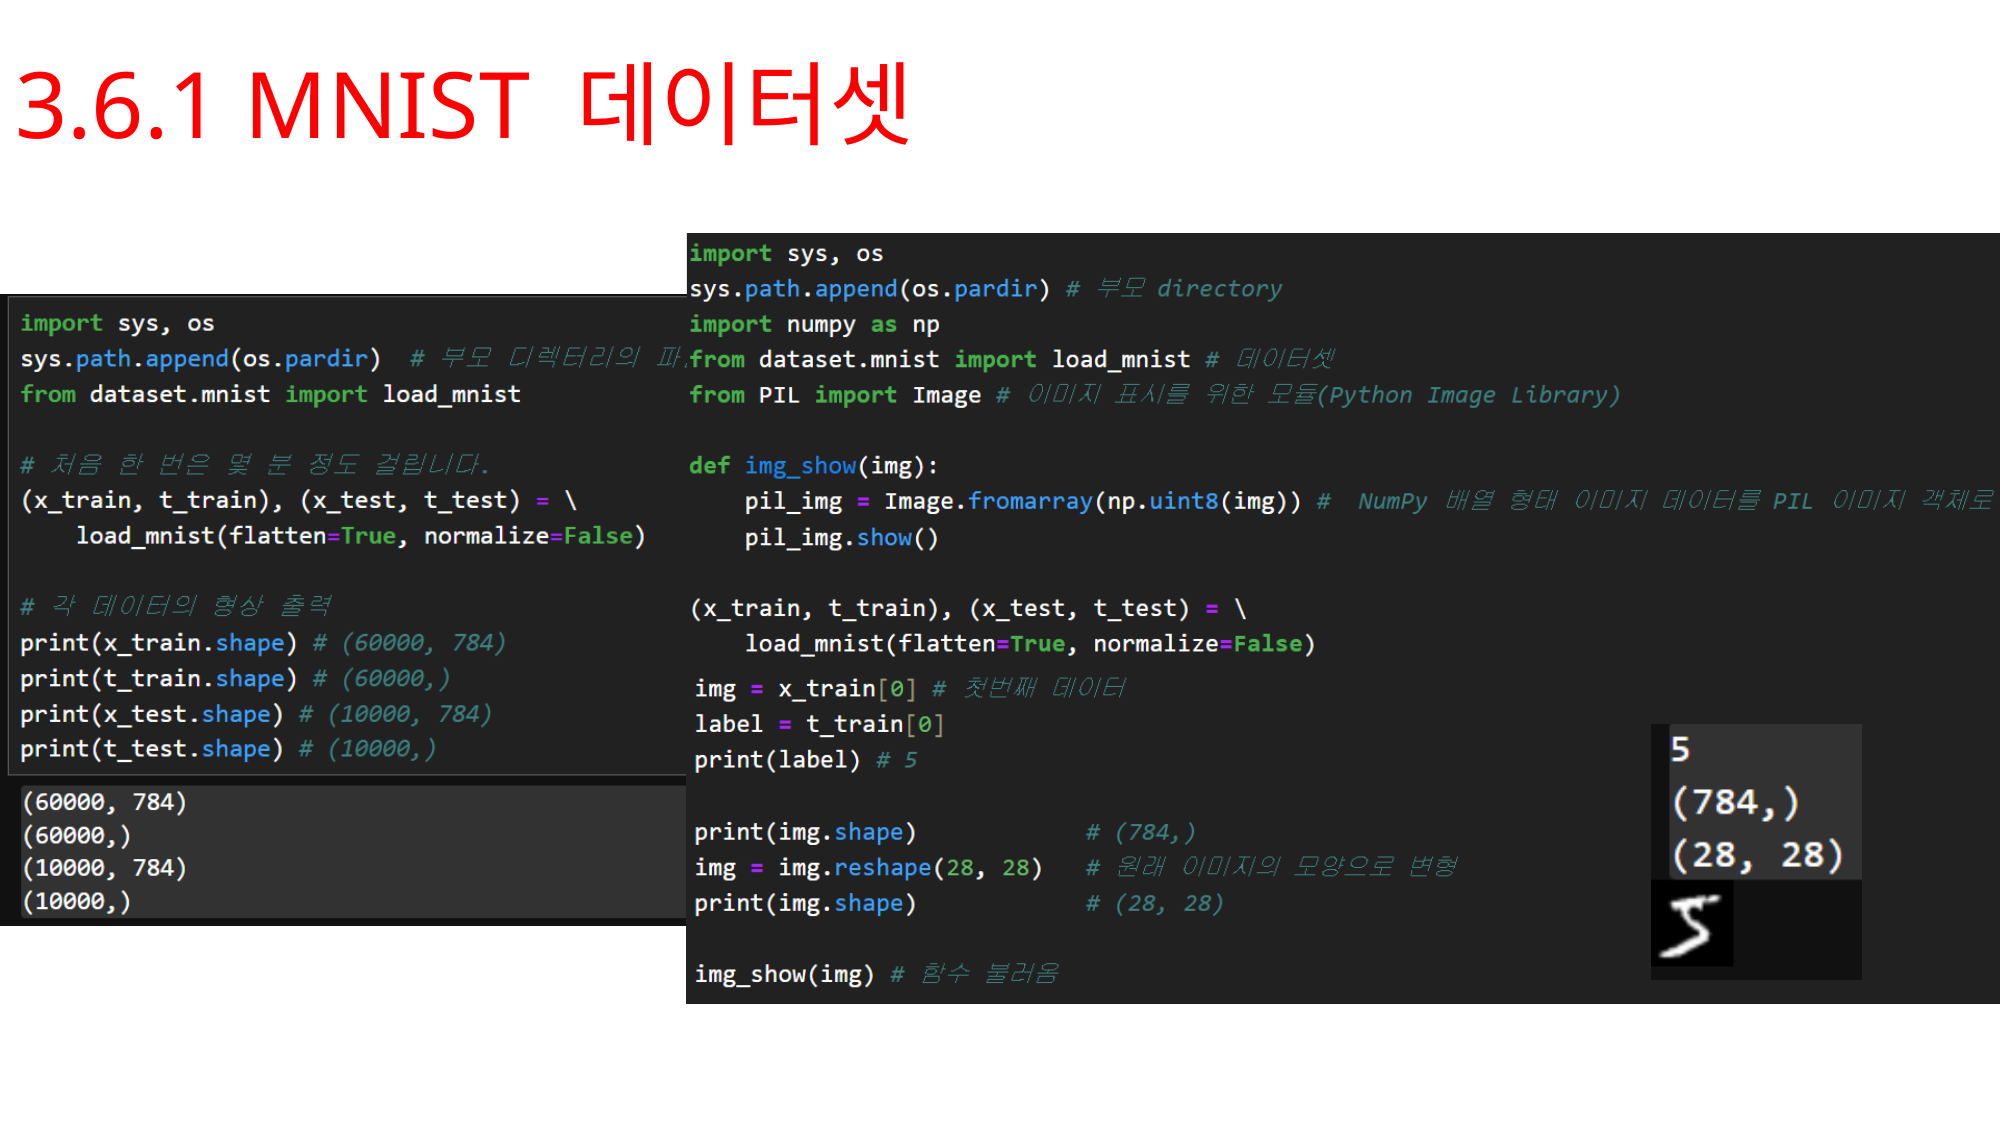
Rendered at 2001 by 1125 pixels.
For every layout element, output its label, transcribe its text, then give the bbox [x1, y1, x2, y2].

picture [0, 233, 2000, 1004]
title 3.6.1 MNIST 데이터셋 [0, 0, 1725, 218]
